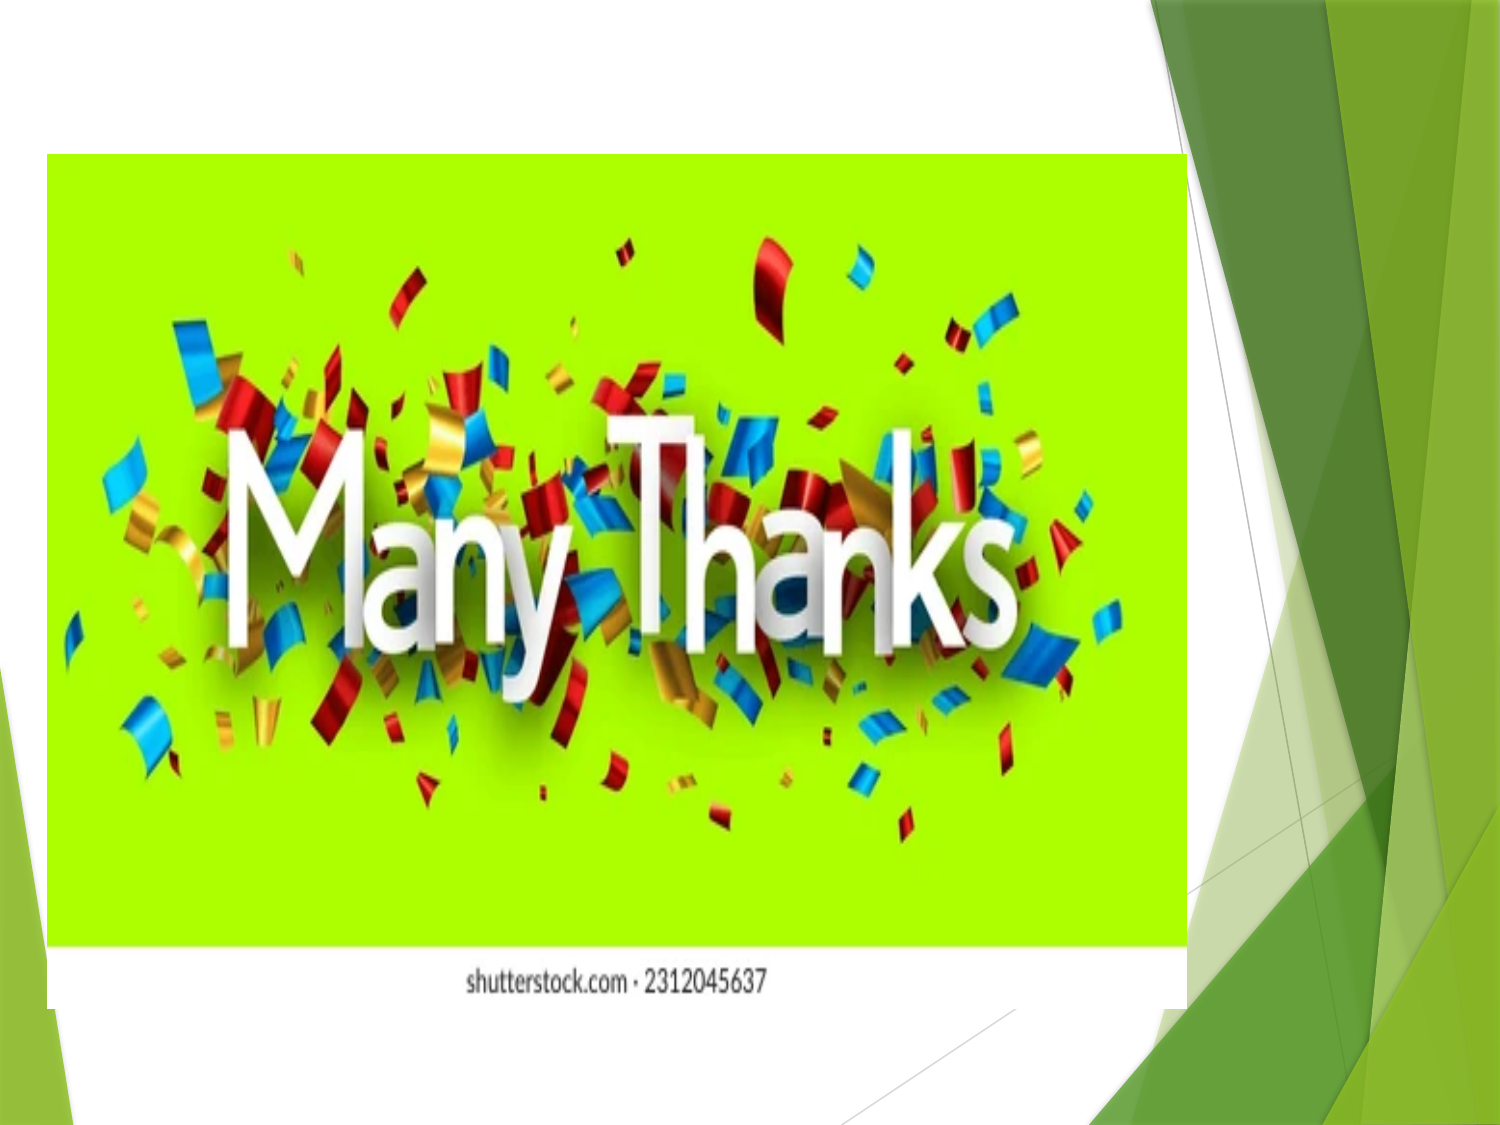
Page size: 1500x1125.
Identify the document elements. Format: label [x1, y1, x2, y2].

picture [47, 153, 1187, 1010]
